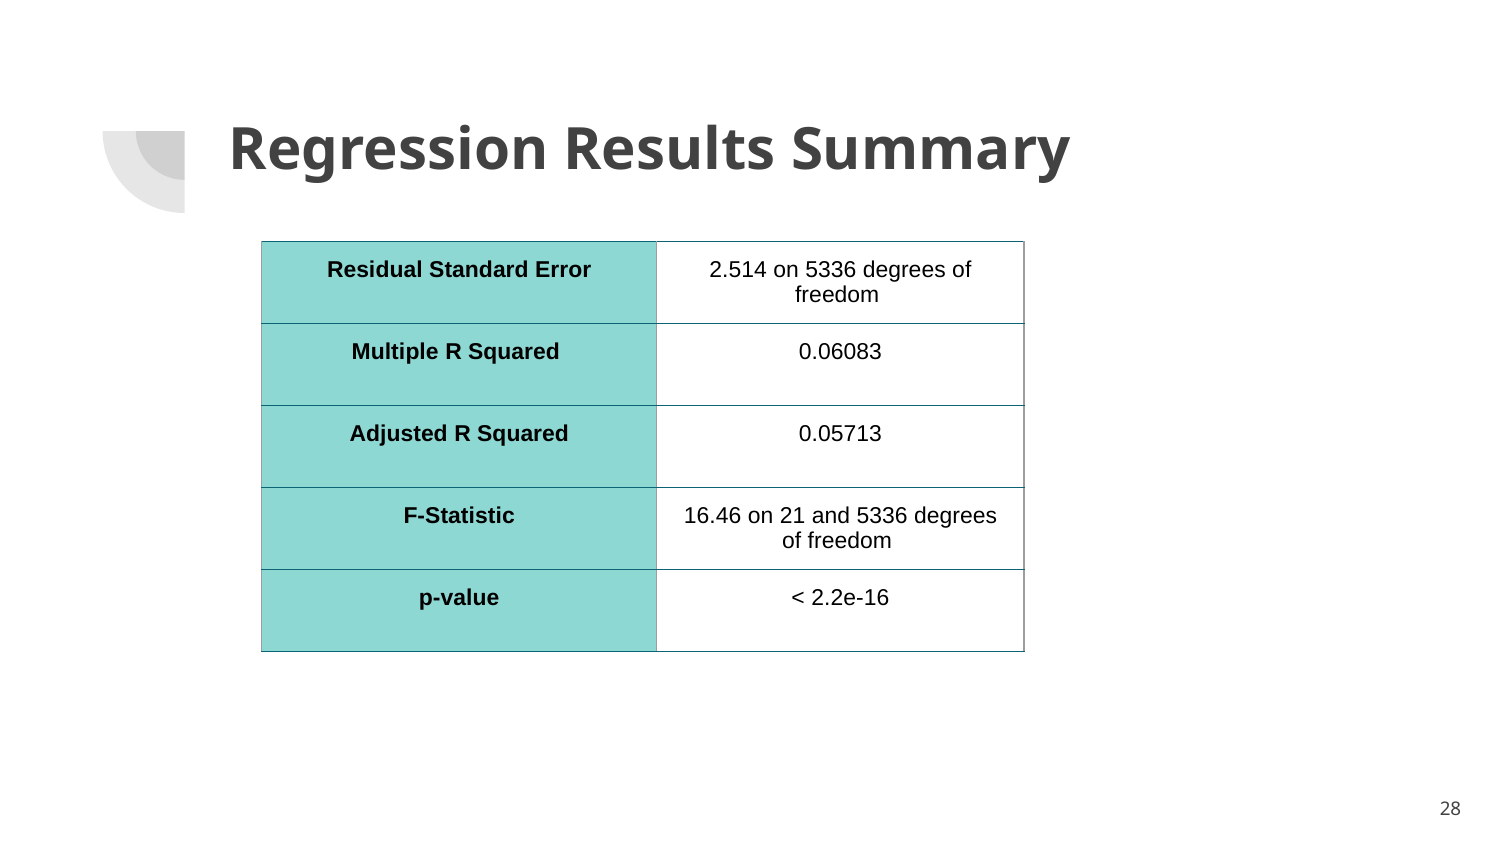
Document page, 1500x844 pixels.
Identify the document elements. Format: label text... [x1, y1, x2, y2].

title Regression Results Summary [213, 96, 1368, 261]
slide_number ‹#› [1386, 777, 1477, 842]
table_cell < 2.2e-16 [657, 570, 1023, 651]
table_cell Adjusted R Squared [262, 406, 656, 487]
table_header Residual Standard Error [262, 242, 656, 323]
table_cell 0.06083 [657, 324, 1023, 405]
table_cell Multiple R Squared [262, 324, 656, 405]
table_cell 0.05713 [657, 406, 1023, 487]
table_cell F-Statistic [262, 488, 656, 569]
table_cell 16.46 on 21 and 5336 degrees of freedom [657, 488, 1023, 569]
table_header 2.514 on 5336 degrees of freedom [657, 242, 1023, 323]
table_cell p-value [262, 570, 656, 651]
